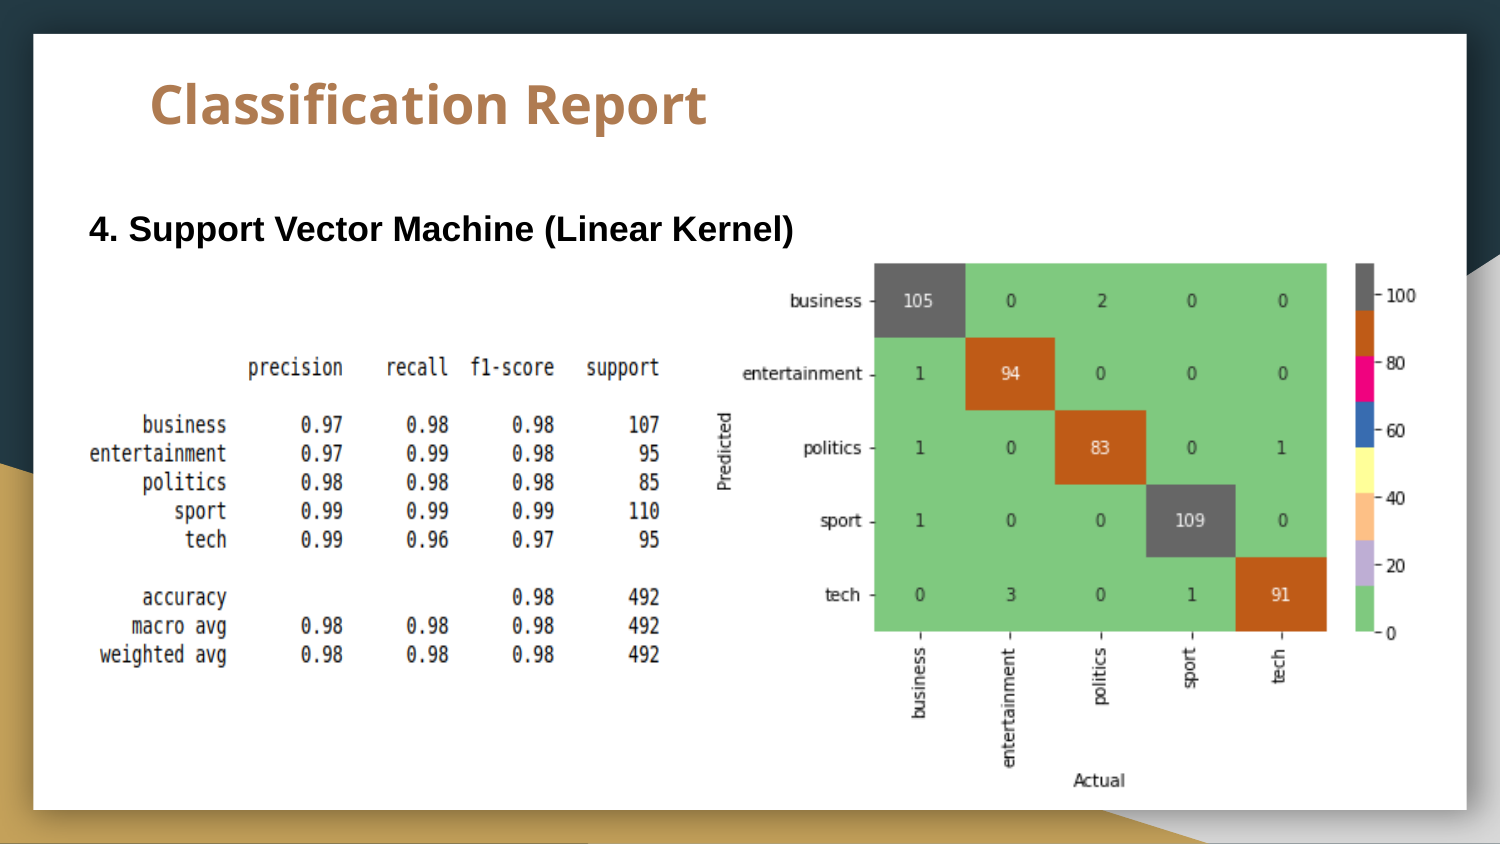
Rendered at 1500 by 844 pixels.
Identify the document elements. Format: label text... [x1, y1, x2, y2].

picture [73, 347, 686, 705]
picture [699, 249, 1434, 795]
list 4. Support Vector Machine (Linear Kernel) [74, 184, 1421, 767]
title Classification Report [134, 55, 1366, 169]
